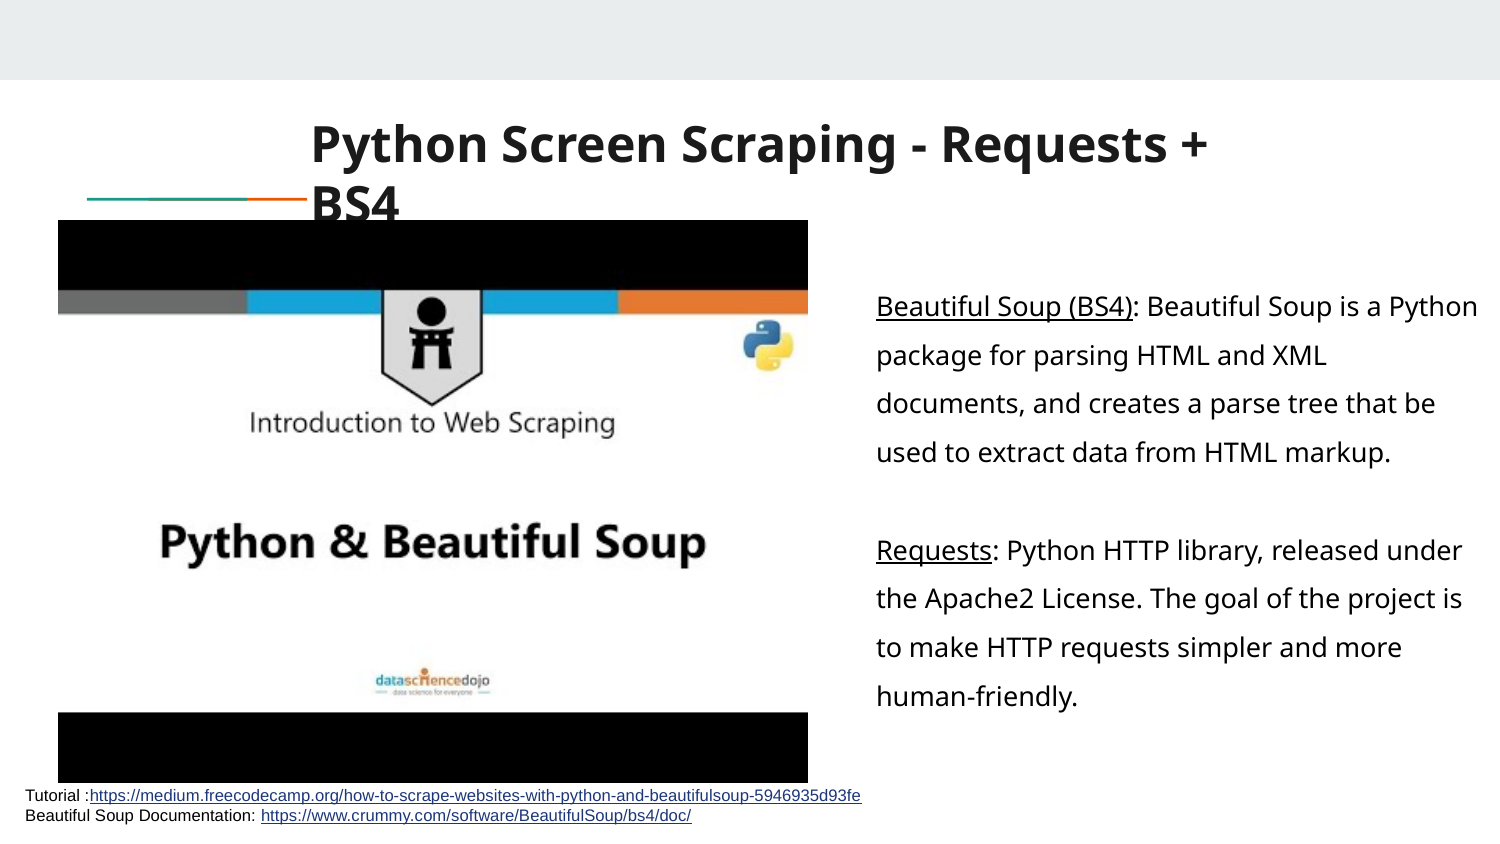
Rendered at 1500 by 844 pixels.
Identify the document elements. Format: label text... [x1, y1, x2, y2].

text_box Tutorial :https://medium.freecodecamp.org/how-to-scrape-websites-with-python-and-beautifulsoup-5946935d93fe Beautiful Soup Documentation: https://www.crummy.com/software/BeautifulSoup/bs4/doc/ [10, 770, 1151, 844]
list Beautiful Soup (BS4): Beautiful Soup is a Python package for parsing HTML and XML documents, and creates a parse tree that be used to extract data from HTML markup. Requests: Python HTTP library, released under the Apache2 License. The goal of the project is to make HTTP requests simpler and more human-friendly. [861, 258, 1496, 698]
picture [57, 219, 809, 783]
title Python Screen Scraping - Requests + BS4 [295, 97, 1309, 186]
